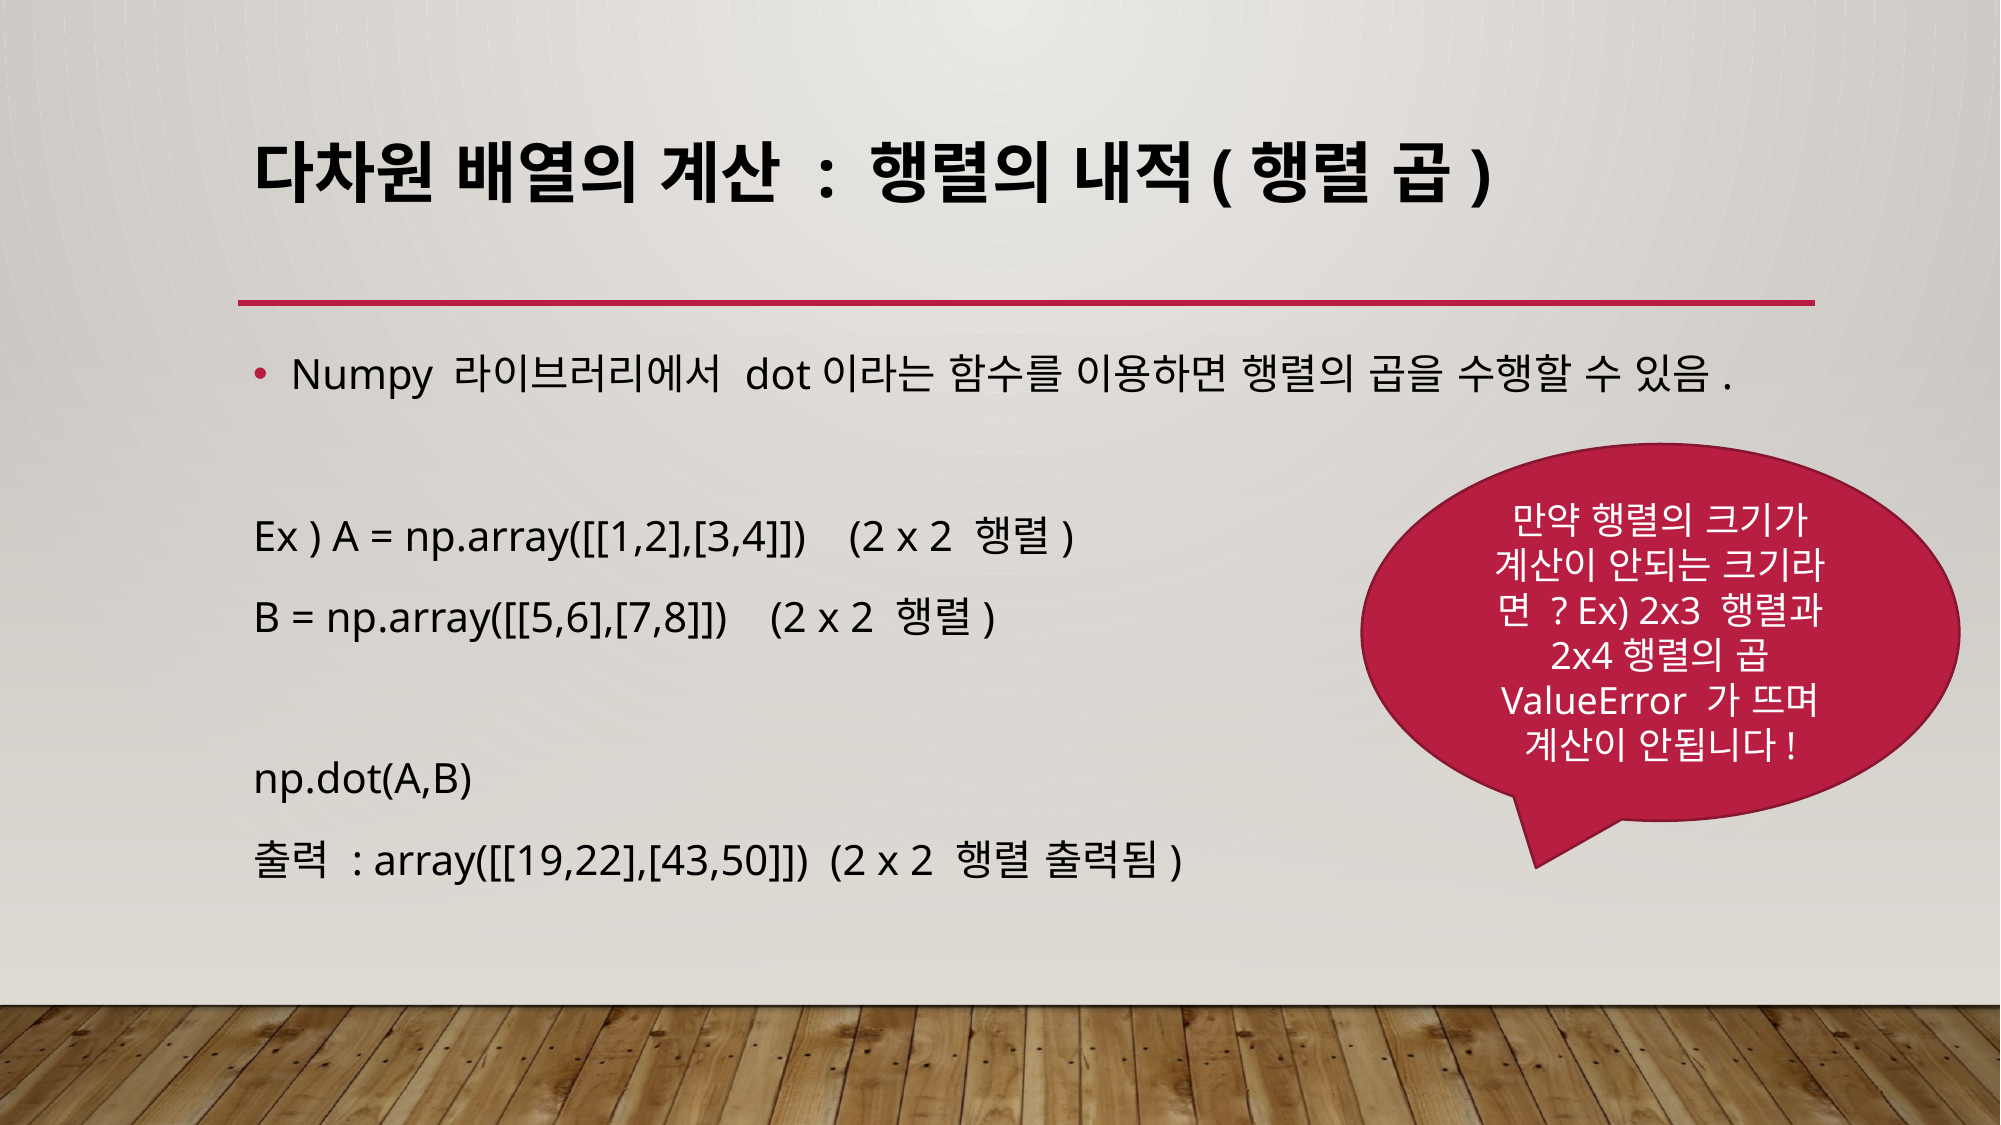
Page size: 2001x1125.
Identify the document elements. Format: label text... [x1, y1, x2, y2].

text_box 만약 행렬의 크기가 계산이 안되는 크기라면 ? Ex) 2x3 행렬과 2x4행렬의 곱 ValueError 가 뜨며 계산이 안됩니다! [1360, 442, 1961, 870]
title 다차원 배열의 계산 : 행렬의 내적(행렬 곱) [238, 131, 1814, 305]
picture [0, 1005, 2000, 1125]
list Numpy 라이브러리에서 dot이라는 함수를 이용하면 행렬의 곱을 수행할 수 있음. Ex ) A = np.array([[1,2],[3,4]]) (2 x 2 행렬) B = np.array([[5,6],[7,8]]) (2 x 2 행렬) np.dot(A,B) 출력 : array([[19,22],[43,50]]) (2 x 2 행렬 출력됨) [238, 330, 1814, 897]
